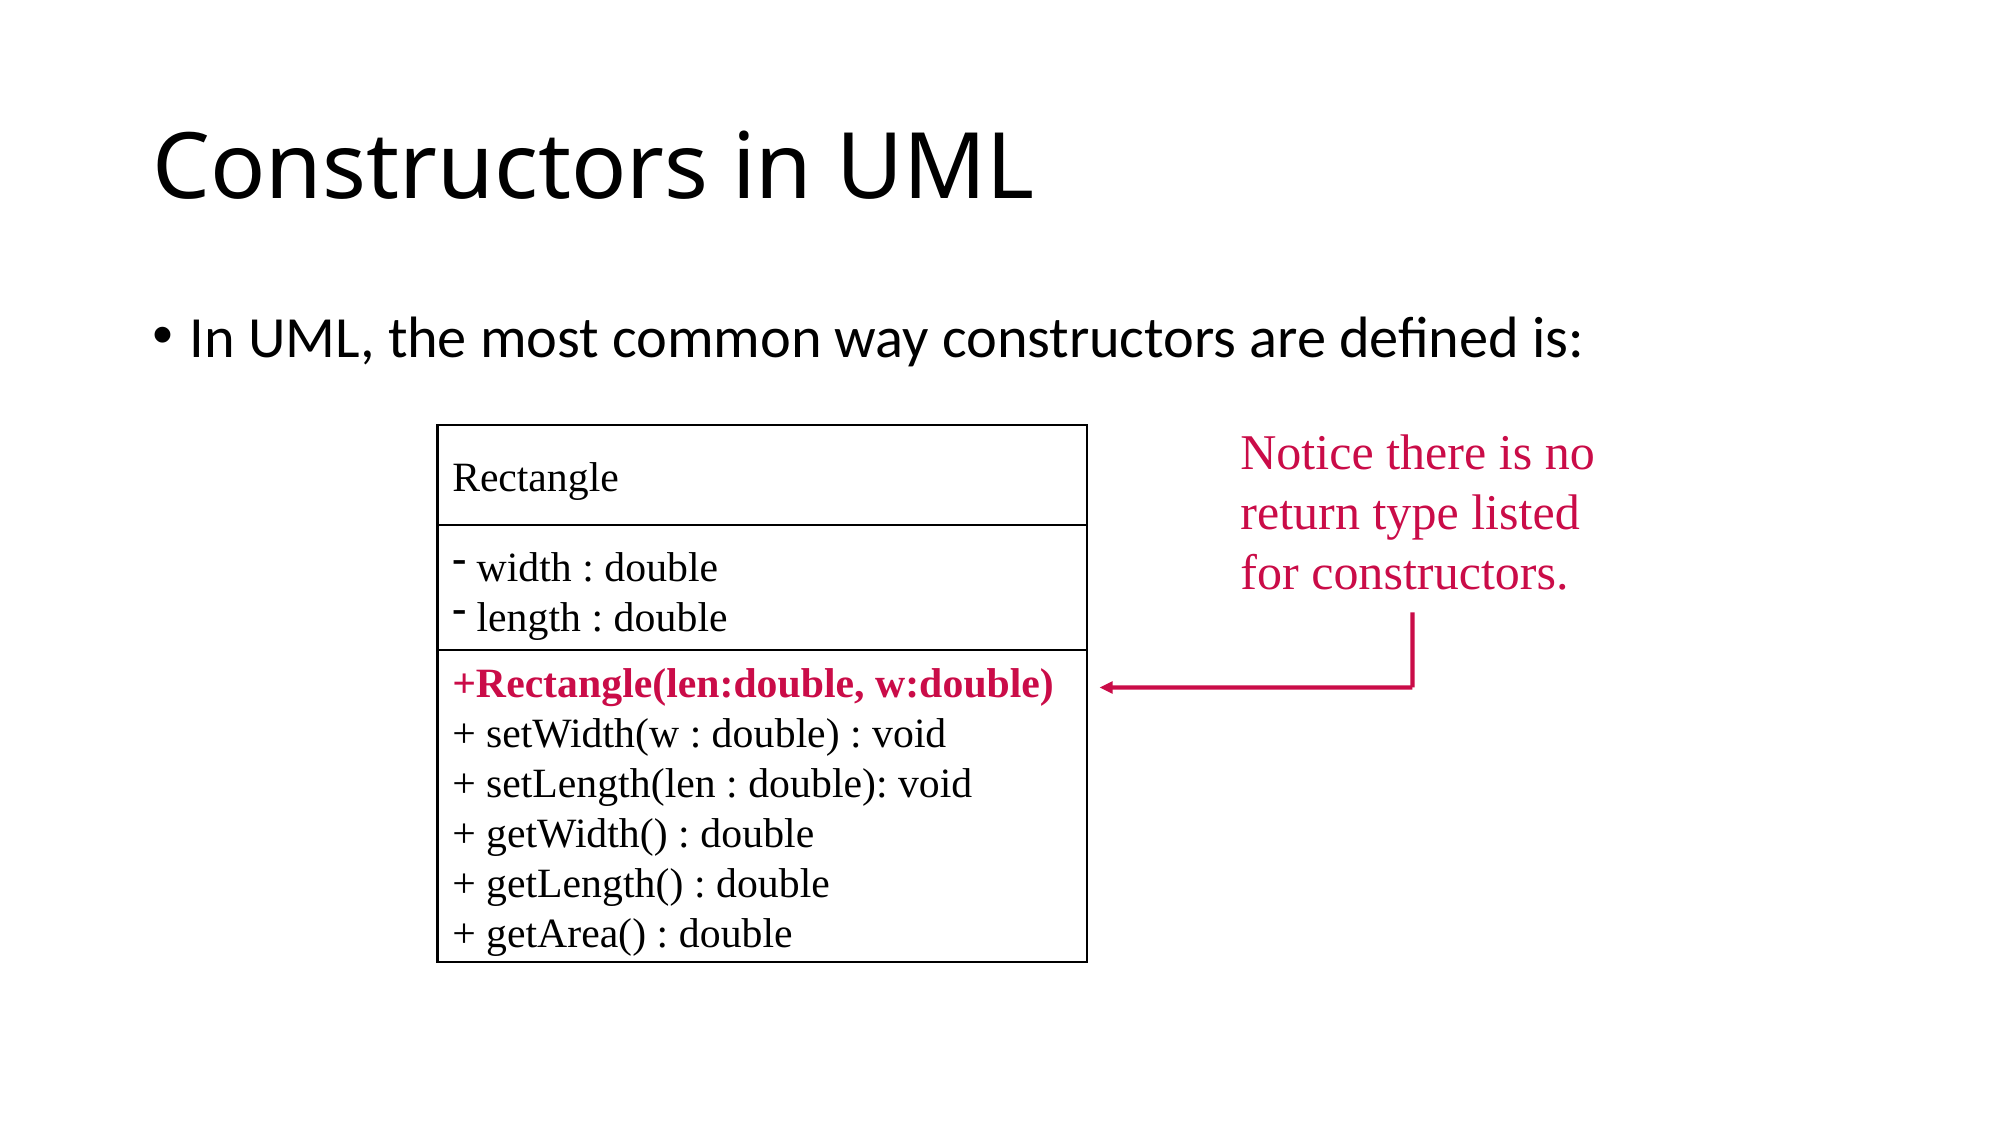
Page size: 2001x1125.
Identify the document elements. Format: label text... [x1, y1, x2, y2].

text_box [437, 424, 1088, 963]
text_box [1099, 412, 1611, 688]
list In UML, the most common way constructors are defined is: [137, 299, 1863, 1014]
title Constructors in UML [137, 59, 1863, 278]
